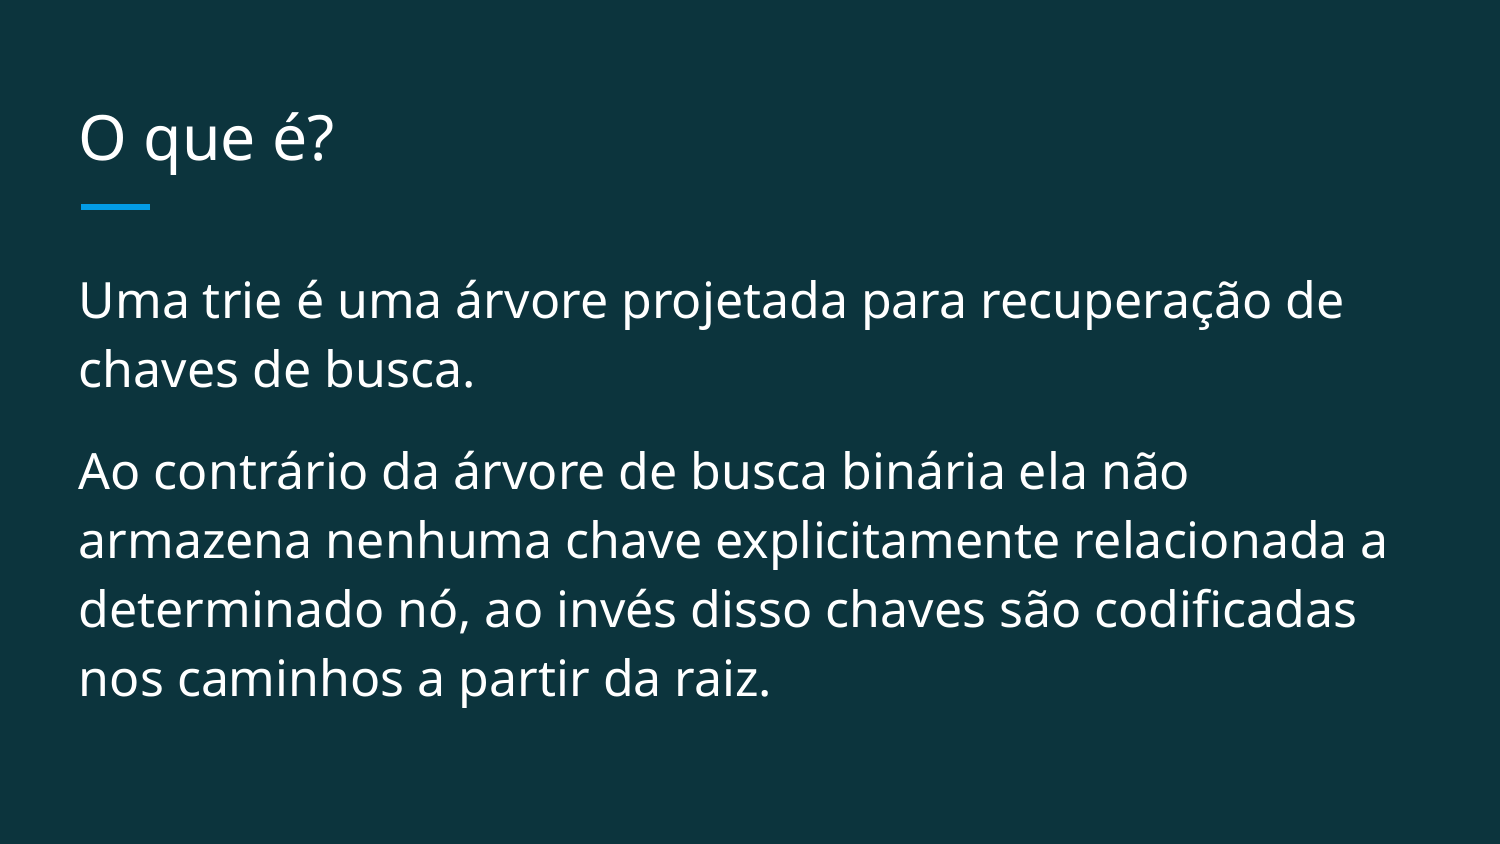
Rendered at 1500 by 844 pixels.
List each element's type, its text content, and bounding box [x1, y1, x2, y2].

list Uma trie é uma árvore projetada para recuperação de chaves de busca. Ao contrário da árvore de busca binária ela não armazena nenhuma chave explicitamente relacionada a determinado nó, ao invés disso chaves são codificadas nos caminhos a partir da raiz. [63, 244, 1437, 750]
title O que é? [63, 75, 1437, 188]
